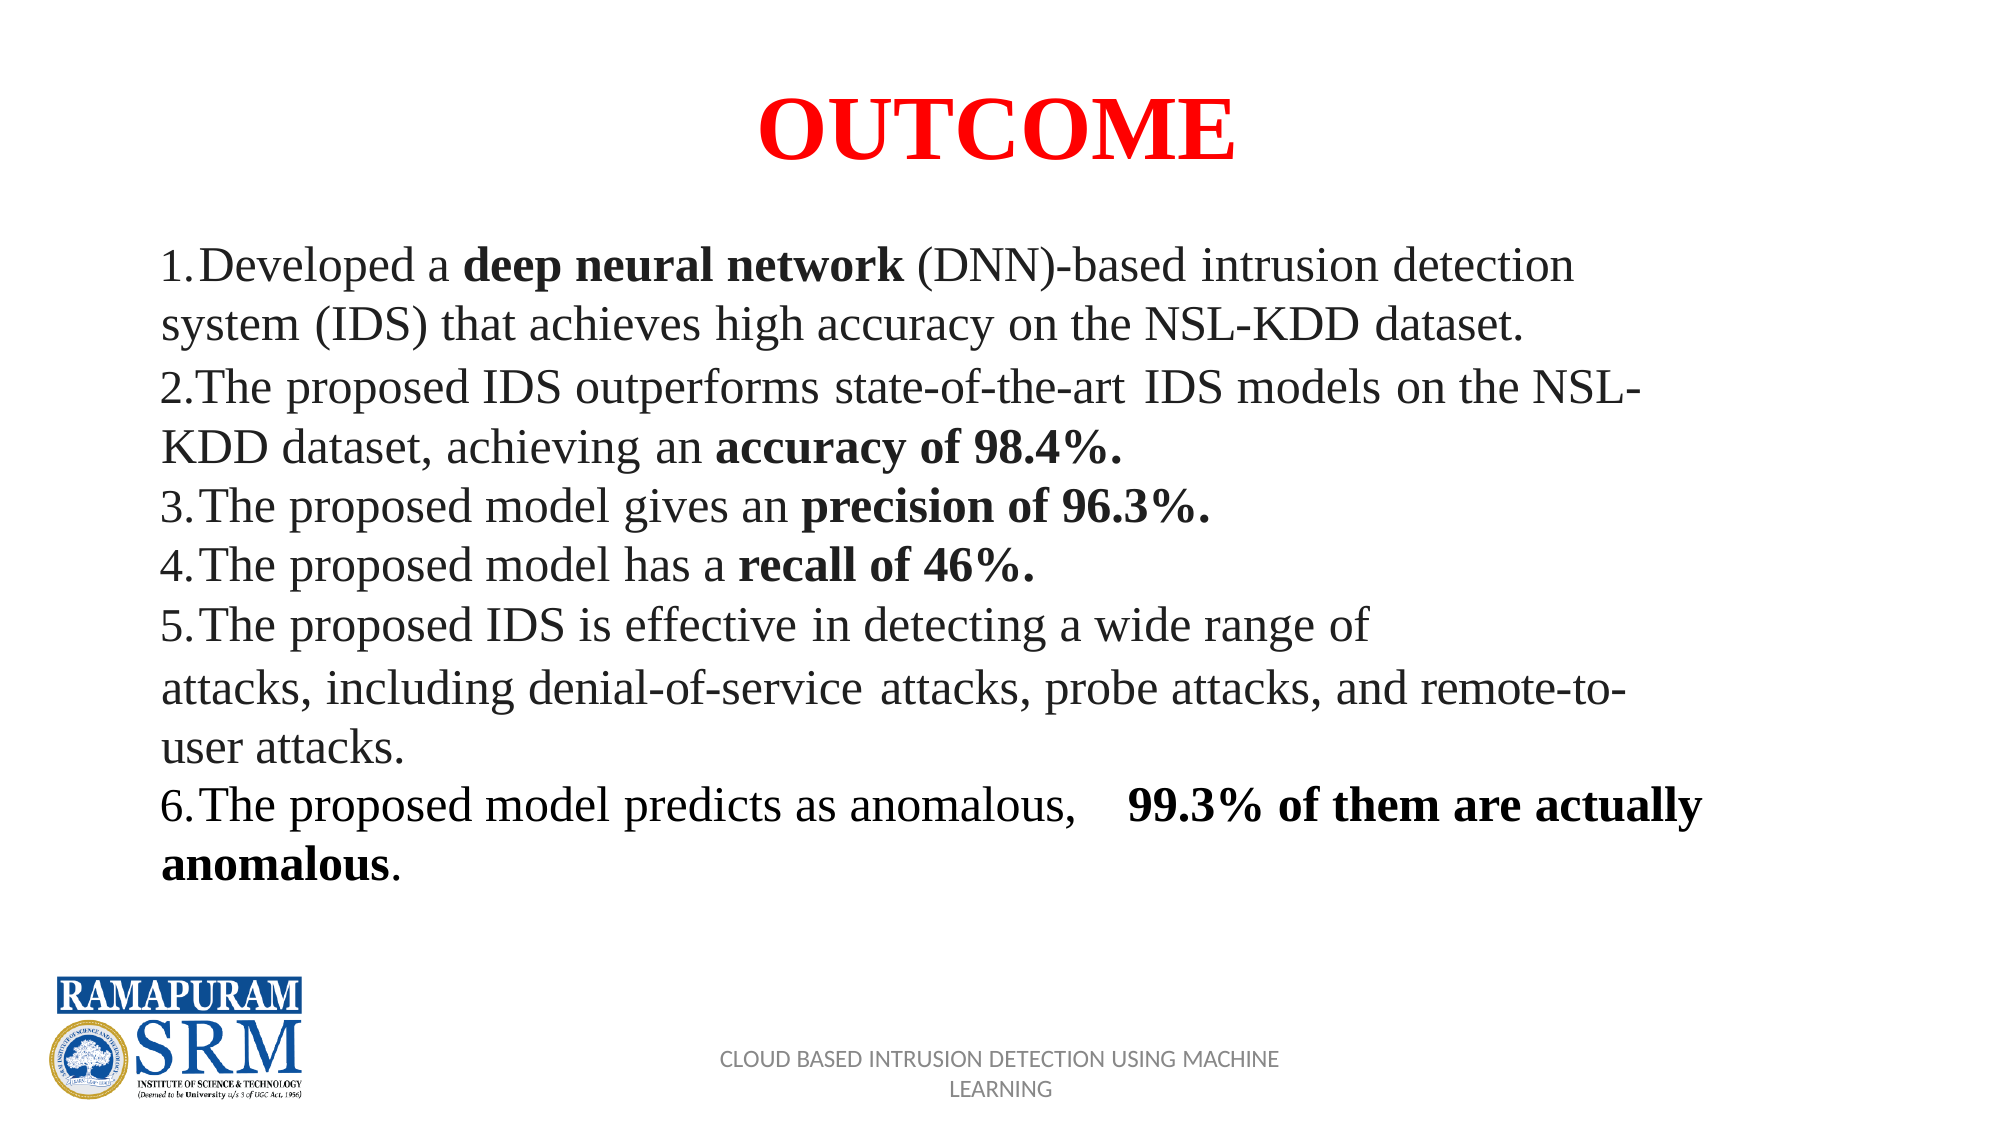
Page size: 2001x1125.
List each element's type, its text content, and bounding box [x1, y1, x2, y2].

title OUTCOME [150, 58, 1426, 256]
picture [47, 976, 302, 1100]
footer CLOUD BASED INTRUSION DETECTION USING MACHINE LEARNING [716, 1046, 1283, 1125]
text_box Developed a deep neural network (DNN)-based intrusion detection system (IDS) that achieves high accuracy on the NSL-KDD dataset. The proposed IDS outperforms state-of-the-art IDS models on the NSL- KDD dataset, achieving an accuracy of 98.4%. The proposed model gives an precision of 96.3%. The proposed model has a recall of 46%. The proposed IDS is effective in detecting a wide range of attacks, including denial-of-service attacks, probe attacks, and remote-to-user attacks. The proposed model predicts as anomalous, 99.3% of them are actually anomalous. [159, 229, 1705, 891]
